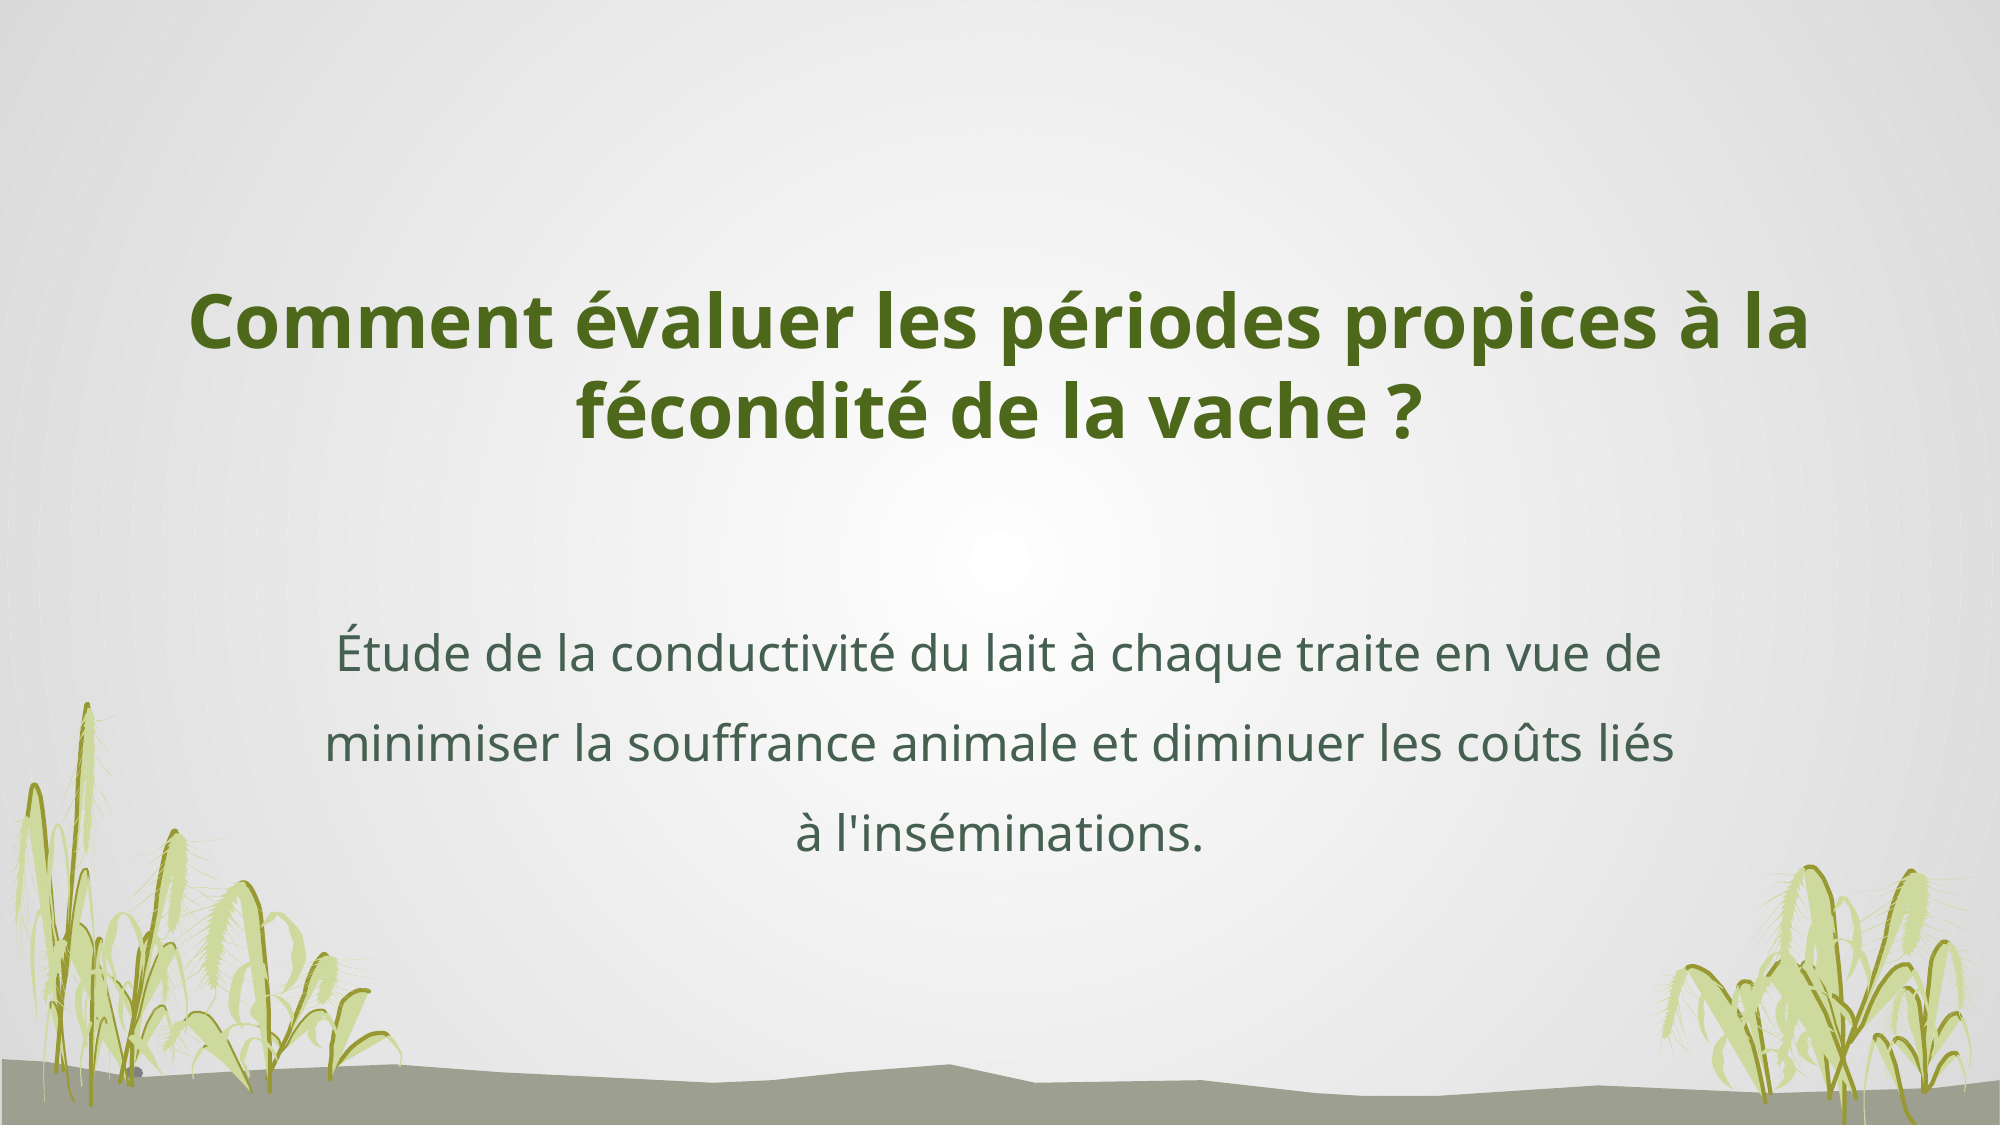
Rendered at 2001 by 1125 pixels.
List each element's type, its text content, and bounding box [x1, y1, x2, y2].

title Comment évaluer les périodes propices à la fécondité de la vache ? [150, 0, 1850, 461]
subtitle Étude de la conductivité du lait à chaque traite en vue de minimiser la souffrance animale et diminuer les coûts liés à l'inséminations. [300, 583, 1700, 913]
